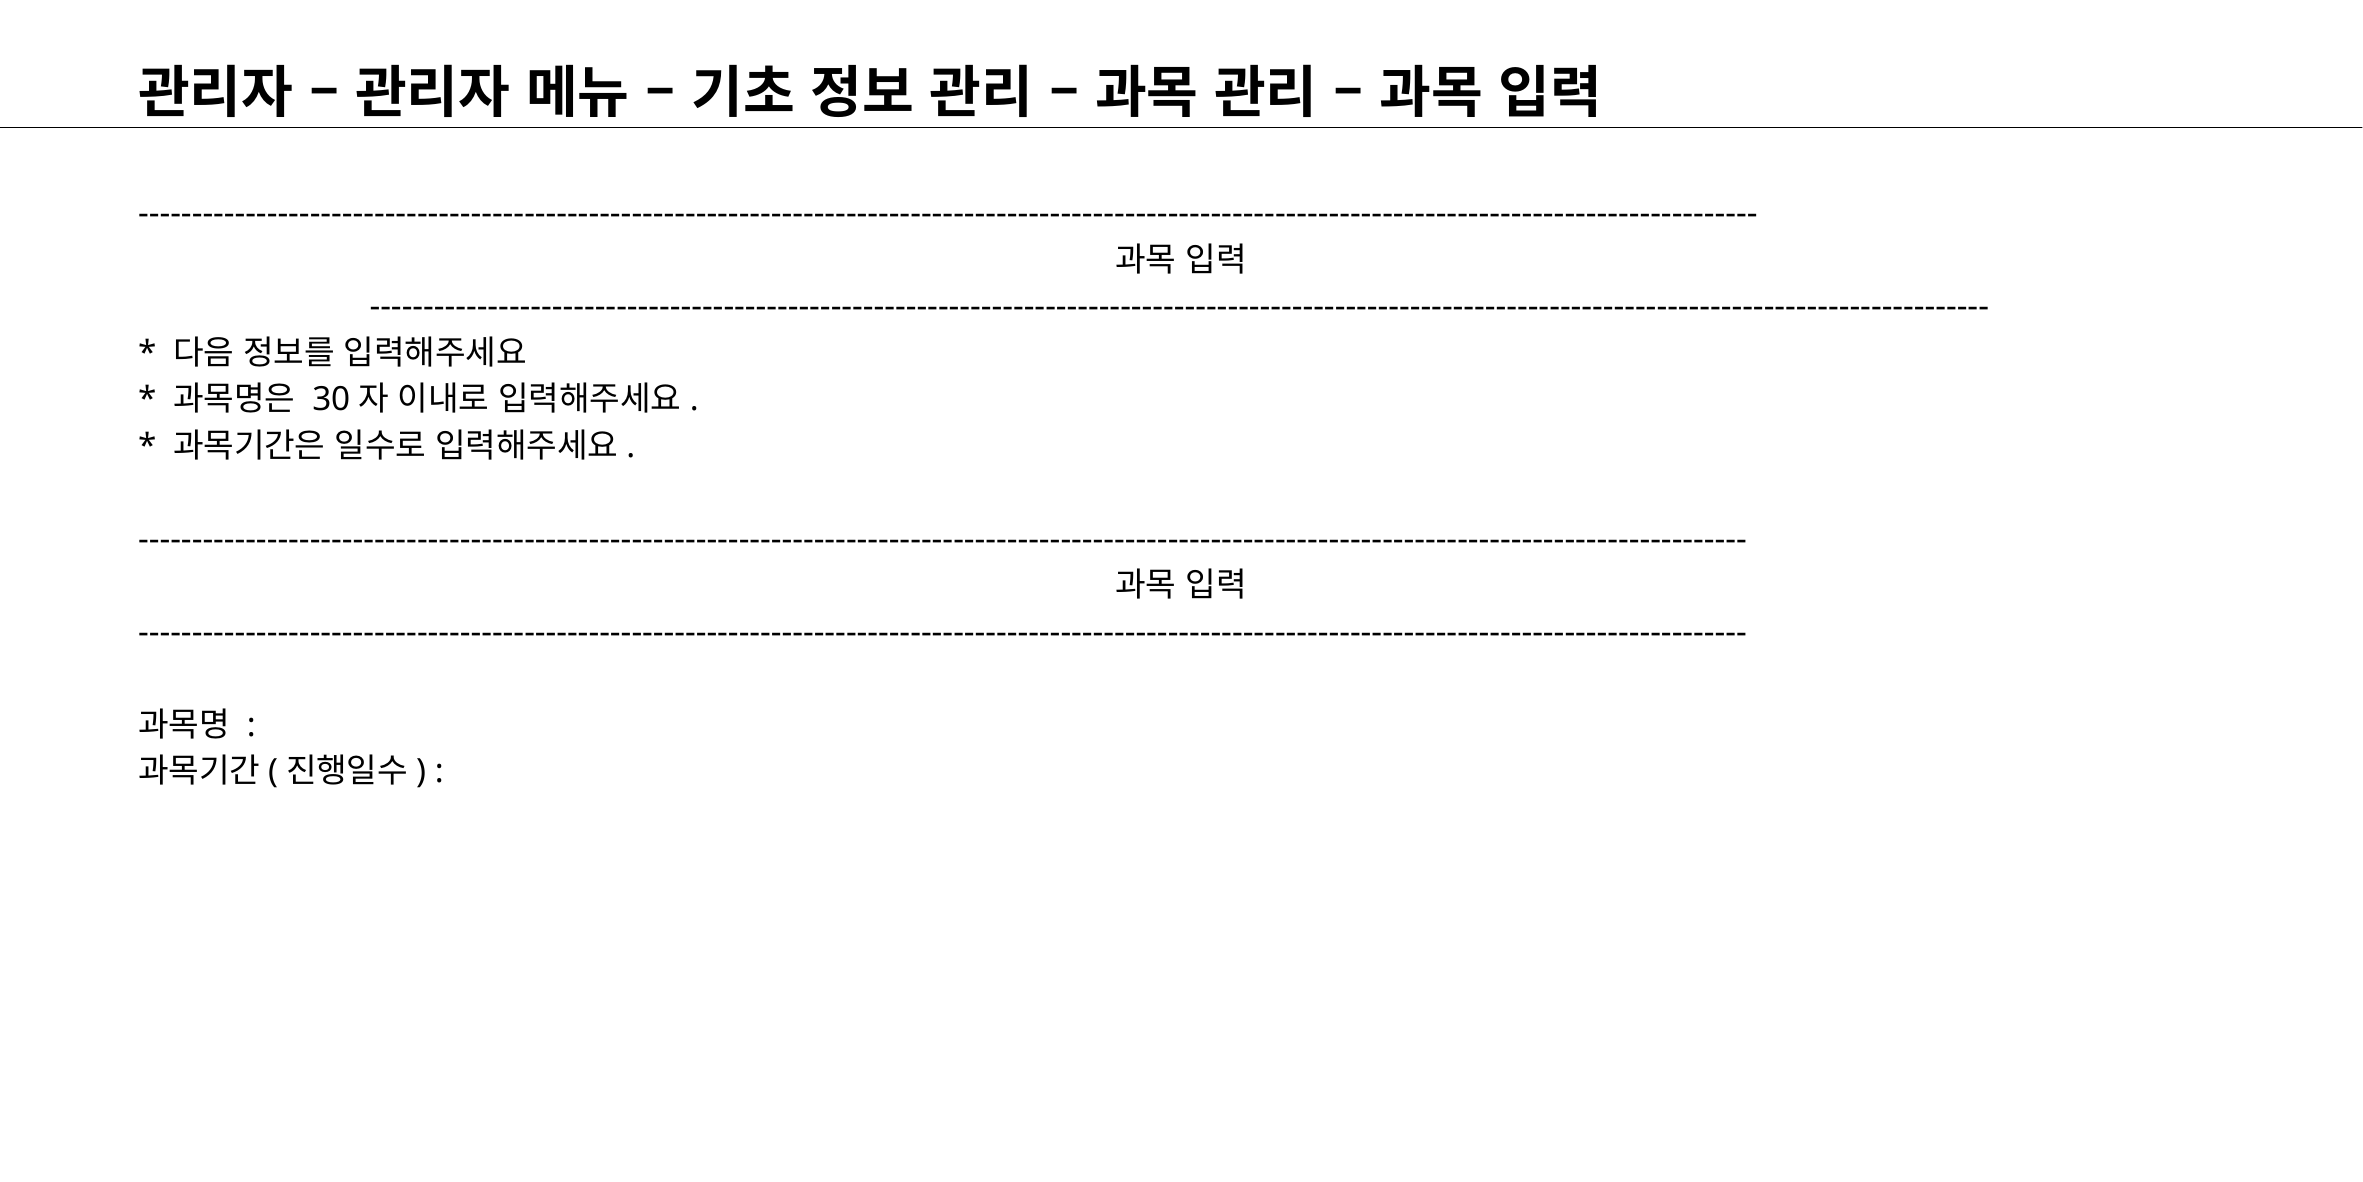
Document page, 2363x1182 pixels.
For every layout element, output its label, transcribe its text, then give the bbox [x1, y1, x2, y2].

title 관리자 – 관리자 메뉴 – 기초 정보 관리 – 과목 관리 – 과목 입력 [118, 47, 2245, 126]
list ------------------------------------------------------------------------------------------------------------------------------------------------------- 과목 입력 ------------------------------------------------------------------------------------------------------------------------------------------------------- * 다음 정보를 입력해주세요 * 과목명은 30자 이내로 입력해주세요. * 과목기간은 일수로 입력해주세요. ------------------------------------------------------------------------------------------------------------------------------------------------------ 과목 입력 ------------------------------------------------------------------------------------------------------------------------------------------------------ 과목명 : 과목기간(진행일수) : [118, 181, 2245, 1124]
